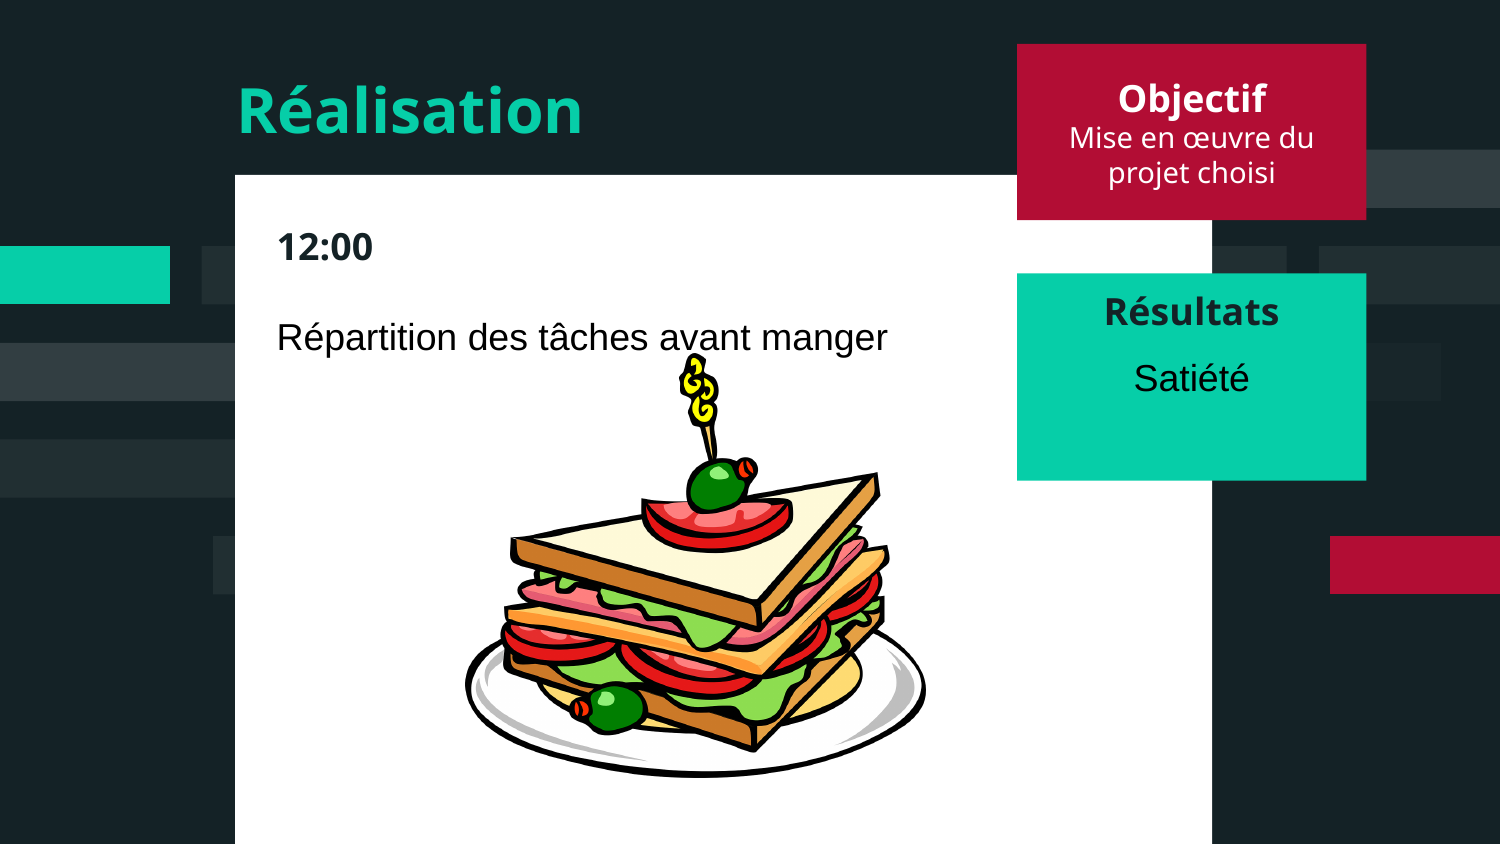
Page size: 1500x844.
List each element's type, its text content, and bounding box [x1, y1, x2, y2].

text_box Réalisation [221, 56, 1017, 166]
text_box 12:00 Répartition des tâches avant manger [261, 207, 996, 820]
text_box Résultats Satiété [1017, 273, 1367, 481]
text_box [235, 174, 1213, 844]
text_box Objectif Mise en œuvre du projet choisi [1017, 43, 1367, 221]
picture [465, 353, 927, 778]
